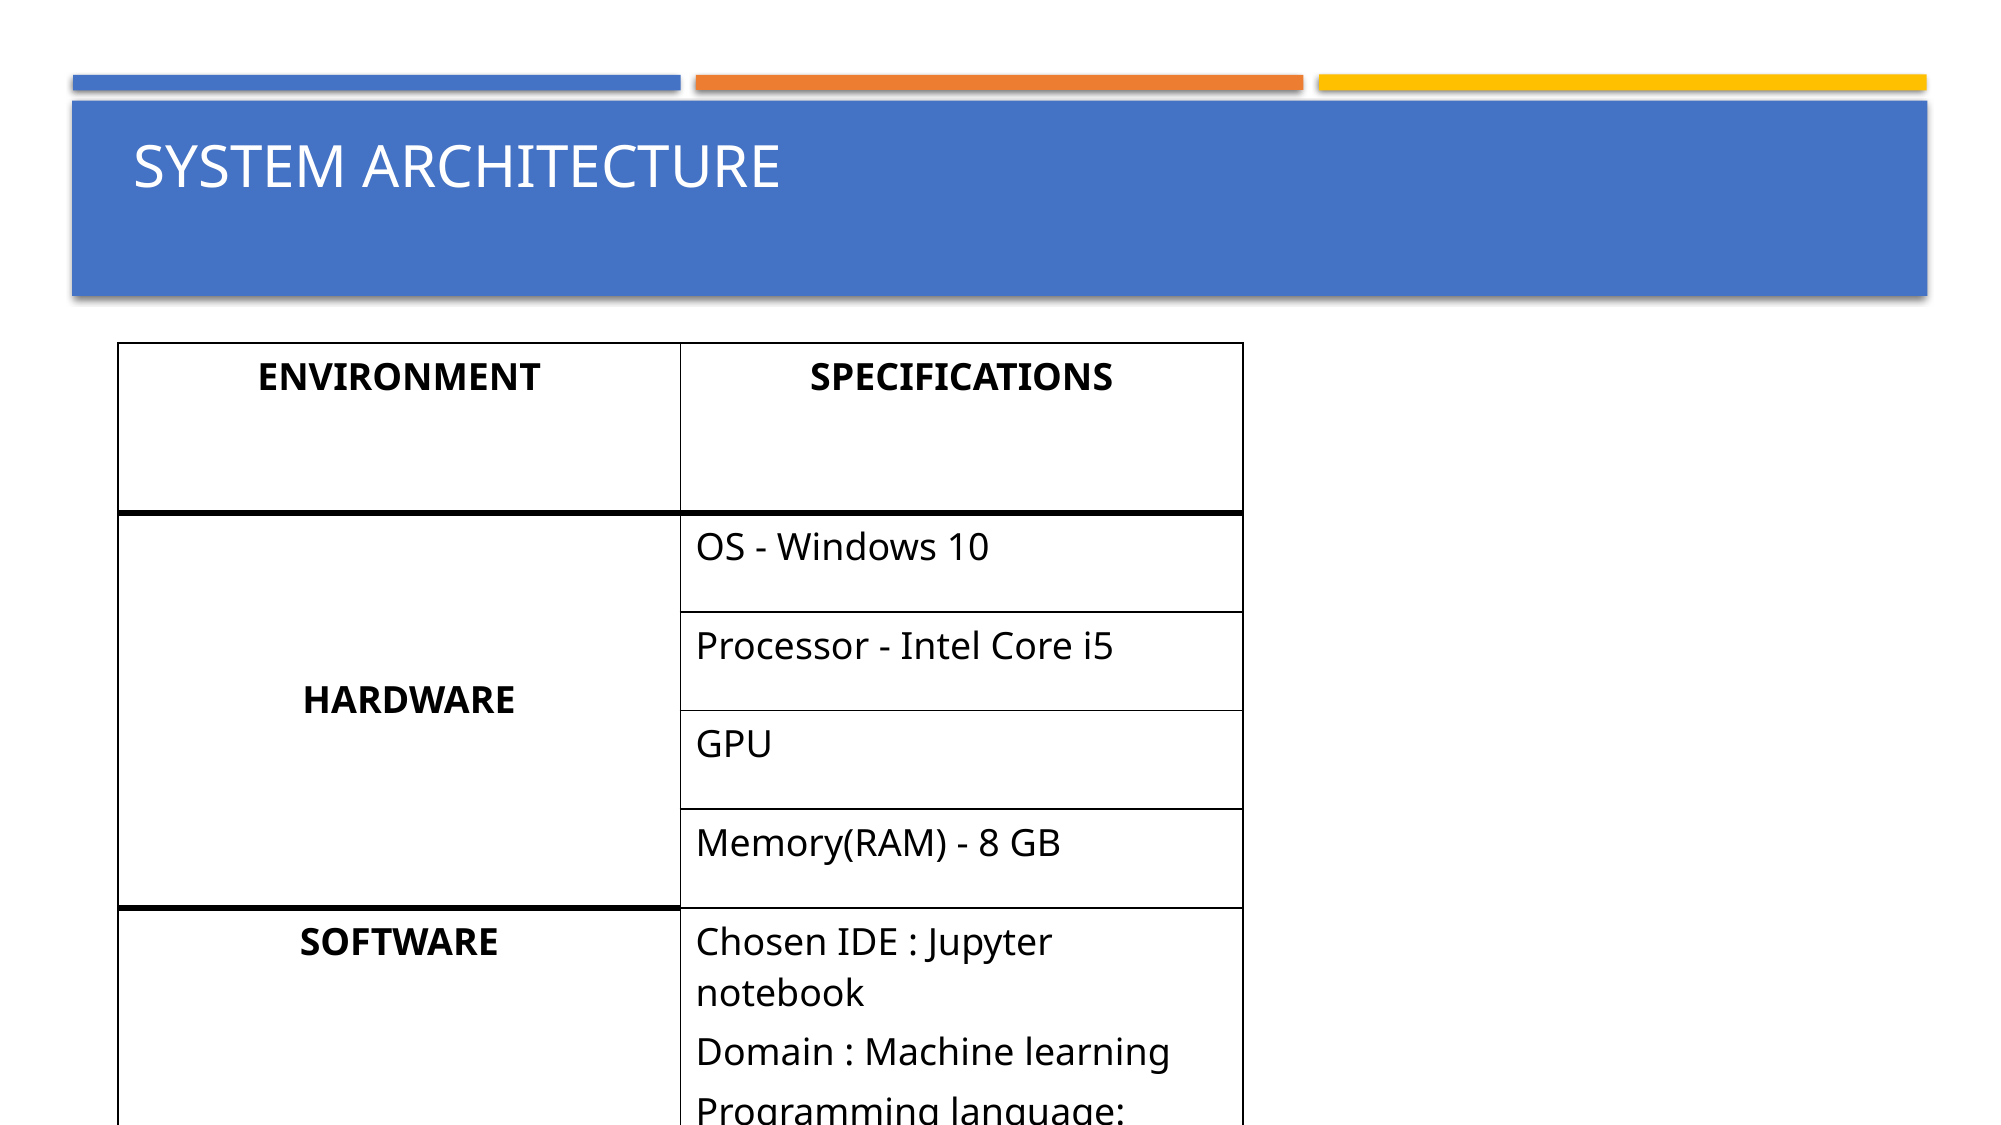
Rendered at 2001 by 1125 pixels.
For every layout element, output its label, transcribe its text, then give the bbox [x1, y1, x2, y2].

table_cell GPU [681, 711, 1242, 808]
table_cell OS - Windows 10 [681, 516, 1242, 611]
table_header ENVIRONMENT [119, 344, 680, 510]
table_cell Processor - Intel Core i5 [681, 613, 1242, 710]
title System architecture [118, 107, 1625, 220]
table_header SPECIFICATIONS [681, 344, 1242, 510]
list [399, 232, 1800, 976]
table_cell Memory(RAM) - 8 GB [681, 810, 1242, 907]
table_cell Chosen IDE : Jupyter notebook Domain : Machine learning Programming language: Python [681, 909, 1242, 1125]
table_cell SOFTWARE [119, 911, 680, 1125]
table_cell HARDWARE [119, 516, 680, 905]
